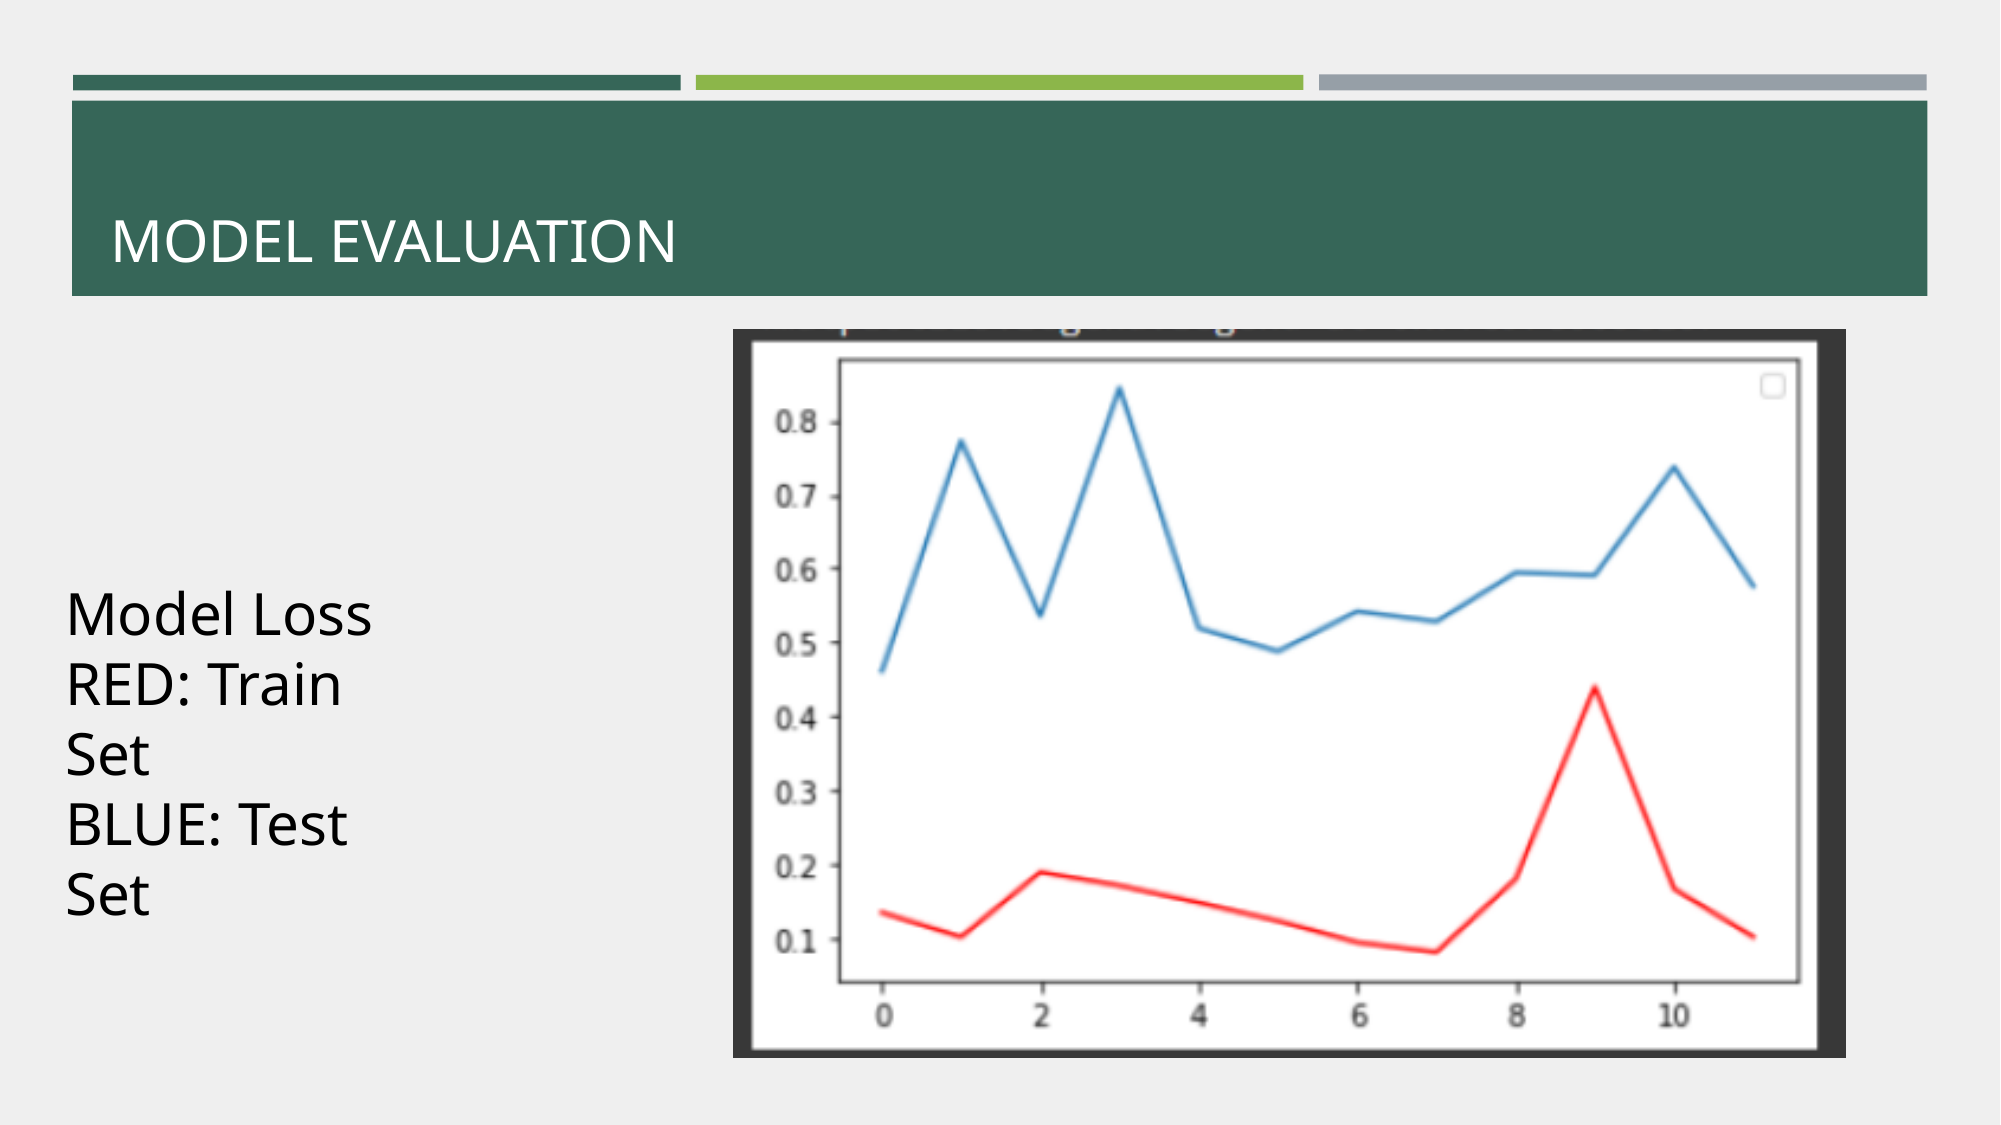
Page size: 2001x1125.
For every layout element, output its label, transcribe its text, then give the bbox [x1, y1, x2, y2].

text_box Model Loss RED: Train Set BLUE: Test Set [50, 570, 419, 935]
picture [733, 329, 1846, 1058]
title MODEL EVALUATION [95, 115, 1905, 282]
